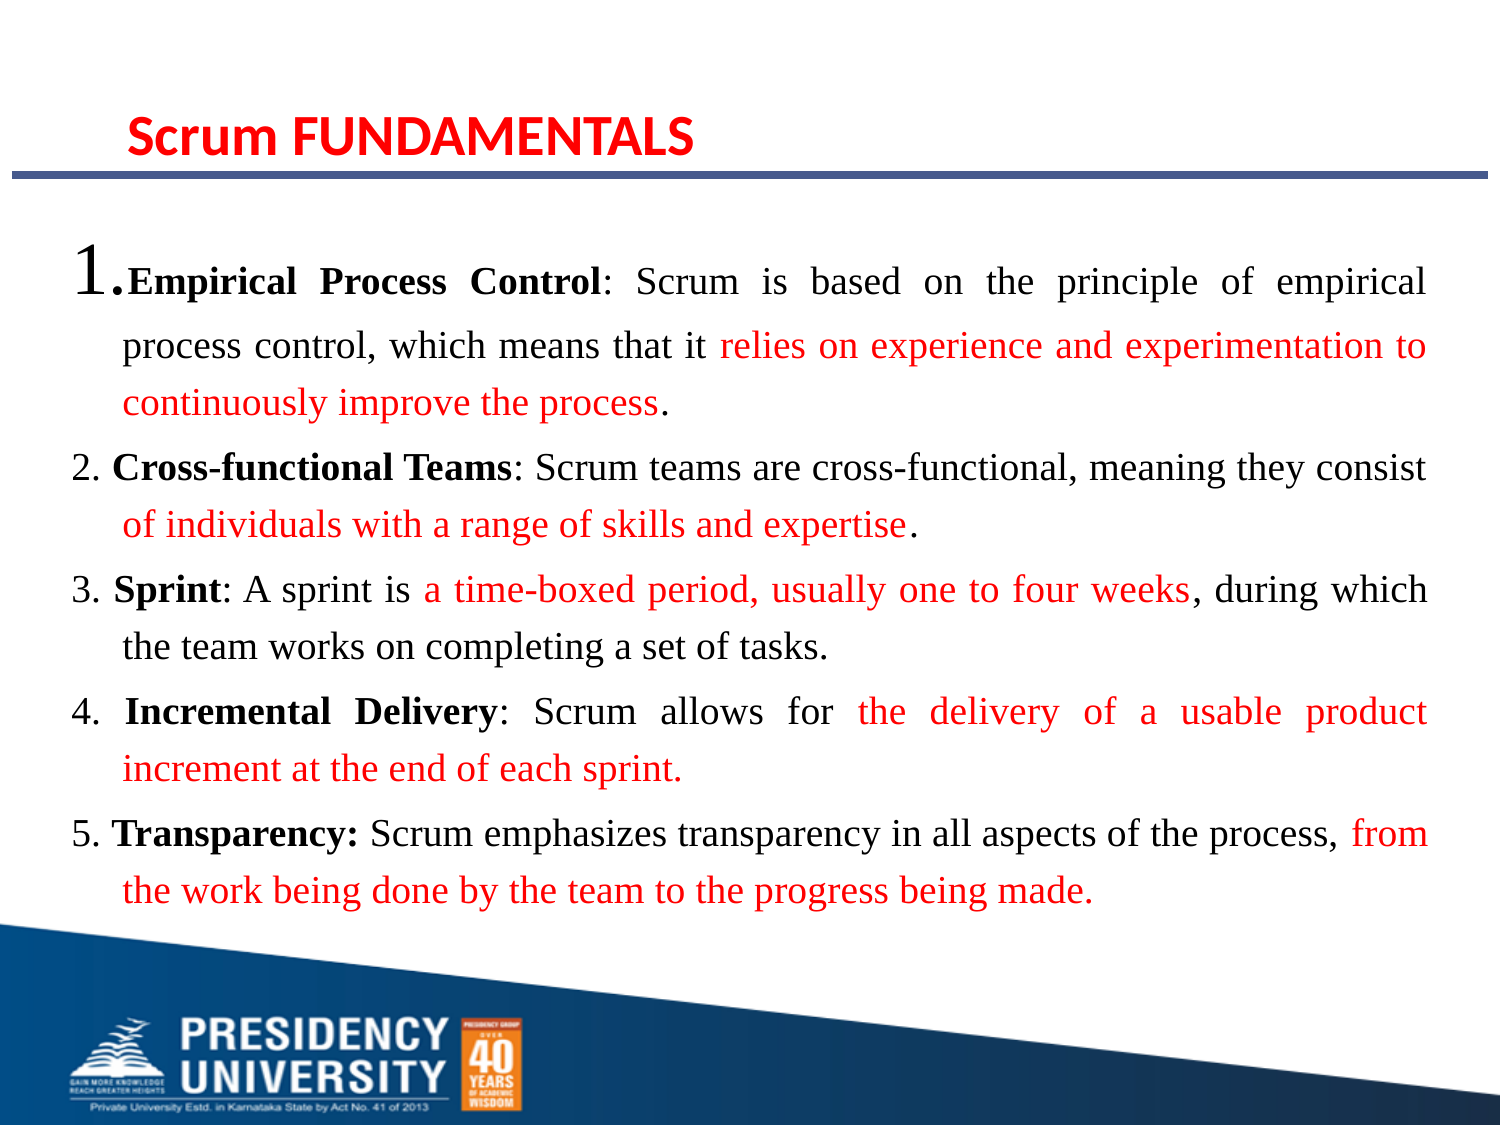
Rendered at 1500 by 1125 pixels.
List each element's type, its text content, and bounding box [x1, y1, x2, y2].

subtitle 1.Empirical Process Control: Scrum is based on the principle of empirical process control, which means that it relies on experience and experimentation to continuously improve the process. 2. Cross-functional Teams: Scrum teams are cross-functional, meaning they consist of individuals with a range of skills and expertise. 3. Sprint: A sprint is a time-boxed period, usually one to four weeks, during which the team works on completing a set of tasks. 4. Incremental Delivery: Scrum allows for the delivery of a usable product increment at the end of each sprint. 5. Transparency: Scrum emphasizes transparency in all aspects of the process, from the work being done by the team to the progress being made. [56, 193, 1444, 932]
title Scrum FUNDAMENTALS [112, 0, 1388, 175]
picture [0, 921, 1500, 1125]
